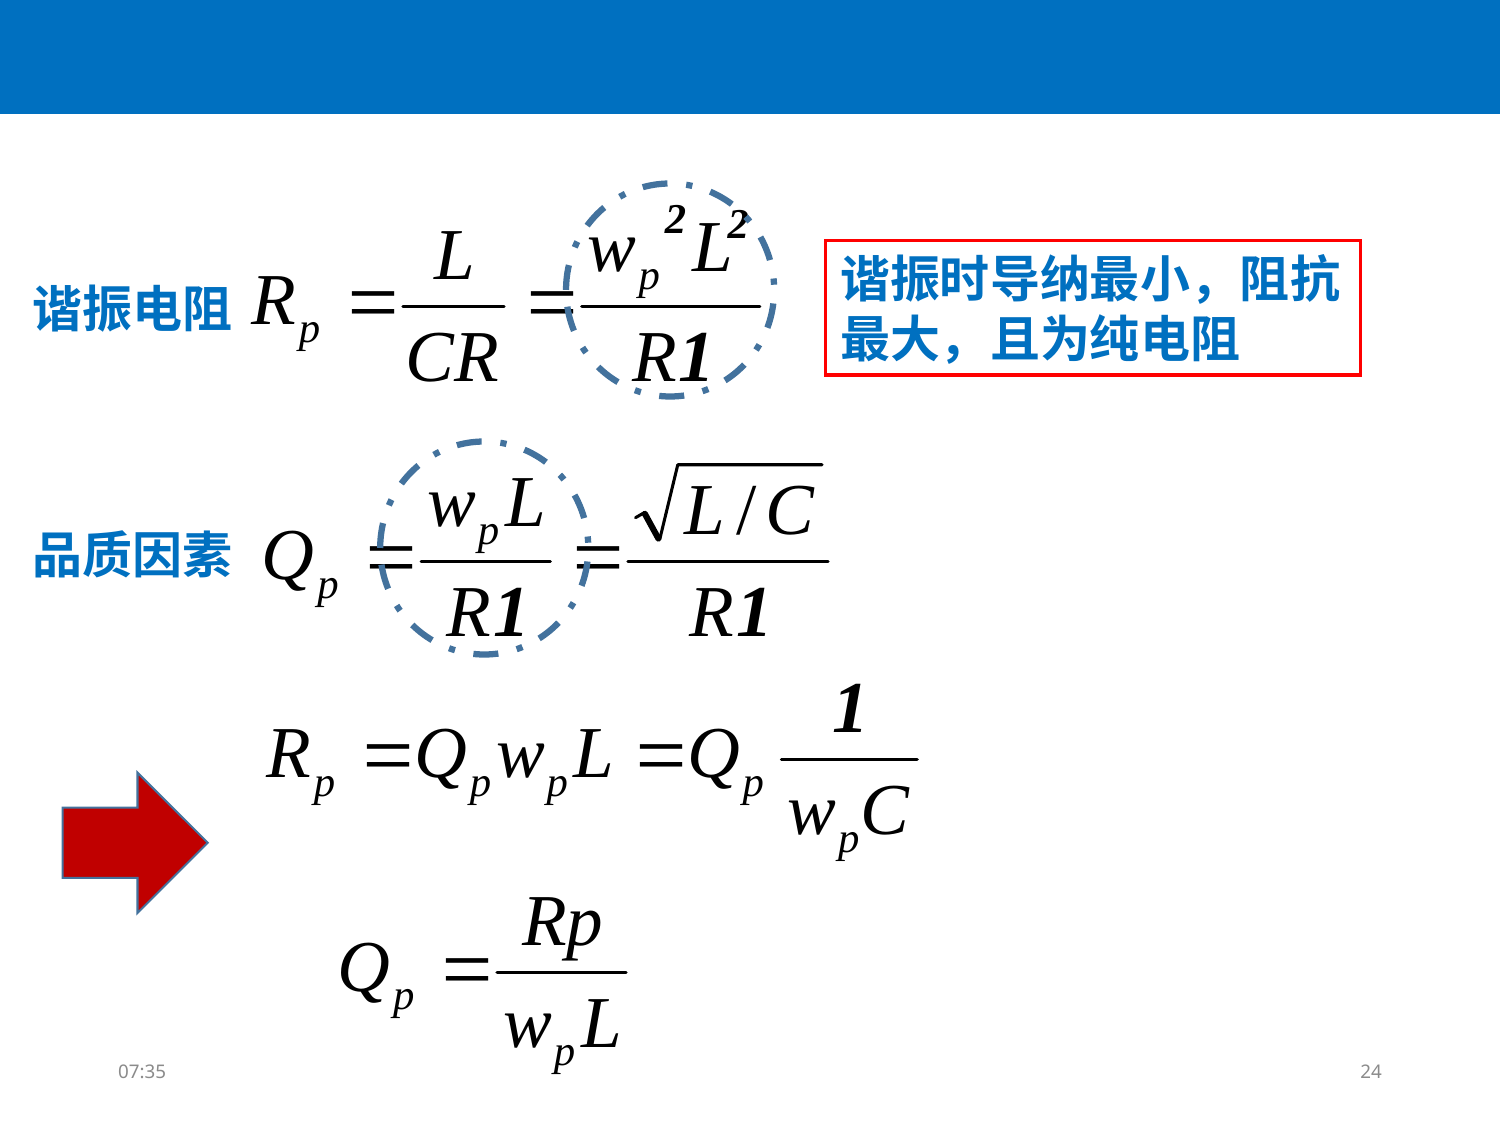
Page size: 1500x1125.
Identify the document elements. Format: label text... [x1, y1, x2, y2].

text_box 谐振时导纳最小，阻抗最大，且为纯电阻 [825, 240, 1361, 376]
text_box [61, 770, 210, 916]
text_box [455, 440, 511, 445]
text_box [253, 662, 936, 876]
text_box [253, 445, 844, 653]
text_box 品质因素 [18, 516, 253, 592]
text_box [238, 184, 775, 398]
text_box 谐振电阻 [18, 270, 238, 346]
slide_number 24 [993, 1042, 1397, 1103]
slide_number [103, 1042, 507, 1103]
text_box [328, 875, 640, 1089]
